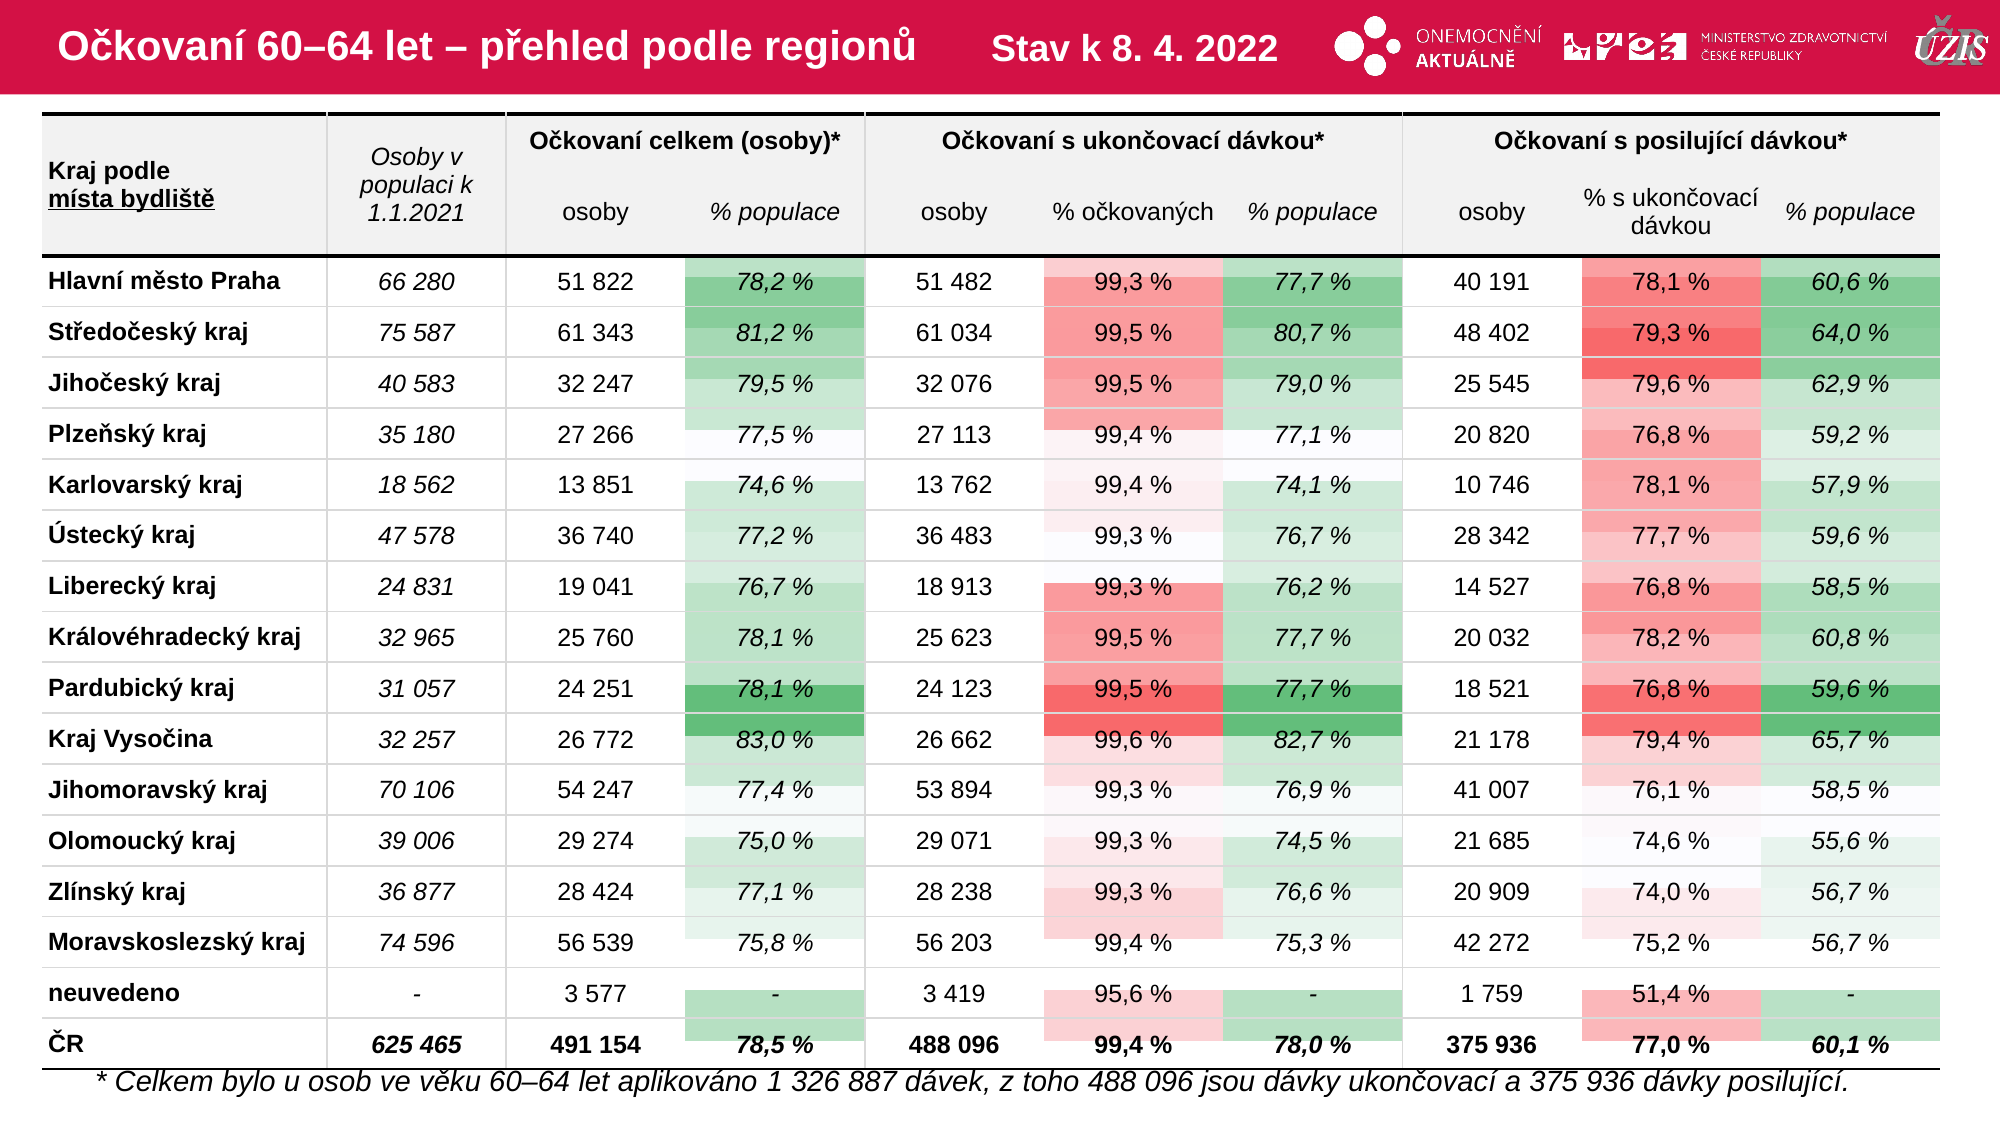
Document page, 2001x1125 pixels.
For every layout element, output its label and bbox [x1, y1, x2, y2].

table_cell [42, 1019, 326, 1068]
table_cell [507, 816, 864, 865]
text_box [80, 1070, 1871, 1105]
table_cell [328, 409, 505, 458]
table_cell [507, 968, 864, 1017]
table_cell [42, 358, 326, 407]
table_cell [328, 460, 505, 509]
table_cell [328, 714, 505, 763]
table_cell [507, 714, 864, 763]
table_cell [507, 166, 864, 254]
table_header [507, 116, 864, 166]
table_cell [866, 258, 1402, 306]
table_cell [328, 562, 505, 611]
table_cell [328, 765, 505, 814]
table_cell [328, 511, 505, 560]
table_cell [328, 867, 505, 916]
table_cell [866, 867, 1402, 916]
table_cell [866, 1019, 1402, 1068]
table_cell [328, 663, 505, 712]
table_cell [42, 867, 326, 916]
table_cell [1403, 867, 1940, 916]
table_cell [866, 358, 1402, 407]
table_cell [1403, 612, 1940, 661]
table_cell [42, 968, 326, 1017]
table_header [1403, 116, 1940, 166]
table_cell [507, 917, 864, 967]
table_cell [1403, 917, 1940, 967]
table_cell [328, 968, 505, 1017]
table_cell [866, 307, 1402, 356]
picture [1915, 15, 1989, 66]
table_cell [42, 663, 326, 712]
table_cell [328, 258, 505, 306]
table_cell [1403, 968, 1940, 1017]
table_cell [42, 562, 326, 611]
table_cell [1403, 460, 1940, 509]
table_cell [42, 714, 326, 763]
table_cell [42, 258, 326, 306]
table_cell [328, 612, 505, 661]
table_cell [507, 460, 864, 509]
table_header [42, 116, 326, 254]
table_cell [866, 562, 1402, 611]
table_cell [1403, 258, 1940, 306]
table_cell [42, 409, 326, 458]
table_cell [1403, 166, 1940, 254]
table_cell [507, 867, 864, 916]
table_cell [1403, 663, 1940, 712]
table_cell [42, 816, 326, 865]
table_cell [1403, 765, 1940, 814]
table_cell [866, 714, 1402, 763]
table_cell [866, 816, 1402, 865]
table_cell [507, 258, 864, 306]
table_cell [1403, 816, 1940, 865]
table_cell [1403, 1019, 1940, 1068]
table_cell [328, 816, 505, 865]
table_cell [1403, 511, 1940, 560]
table_cell [866, 460, 1402, 509]
table_cell [507, 663, 864, 712]
picture [1563, 31, 1888, 60]
table_header [328, 116, 505, 254]
table_cell [42, 765, 326, 814]
table_cell [507, 1019, 864, 1068]
table_cell [42, 511, 326, 560]
table_cell [507, 409, 864, 458]
table_cell [1403, 307, 1940, 356]
table_cell [42, 612, 326, 661]
picture [1421, 16, 1542, 76]
table_cell [1403, 714, 1940, 763]
table_cell [507, 511, 864, 560]
table_cell [1403, 562, 1940, 611]
table_cell [866, 917, 1402, 967]
table_cell [866, 663, 1402, 712]
table_cell [866, 765, 1402, 814]
table_cell [42, 460, 326, 509]
title [42, 0, 1262, 95]
table_cell [507, 765, 864, 814]
table_cell [866, 409, 1402, 458]
table_cell [328, 1019, 505, 1068]
table_cell [328, 358, 505, 407]
text_box [976, 16, 1421, 77]
table_cell [507, 307, 864, 356]
table_cell [866, 968, 1402, 1017]
table_cell [507, 358, 864, 407]
table_cell [1403, 409, 1940, 458]
table_cell [328, 917, 505, 967]
table_cell [507, 562, 864, 611]
table_cell [42, 917, 326, 967]
table_cell [1403, 358, 1940, 407]
table_cell [328, 307, 505, 356]
table_cell [866, 166, 1402, 254]
table_cell [866, 612, 1402, 661]
table_cell [507, 612, 864, 661]
table_header [866, 116, 1402, 166]
table_cell [42, 307, 326, 356]
table_cell [866, 511, 1402, 560]
